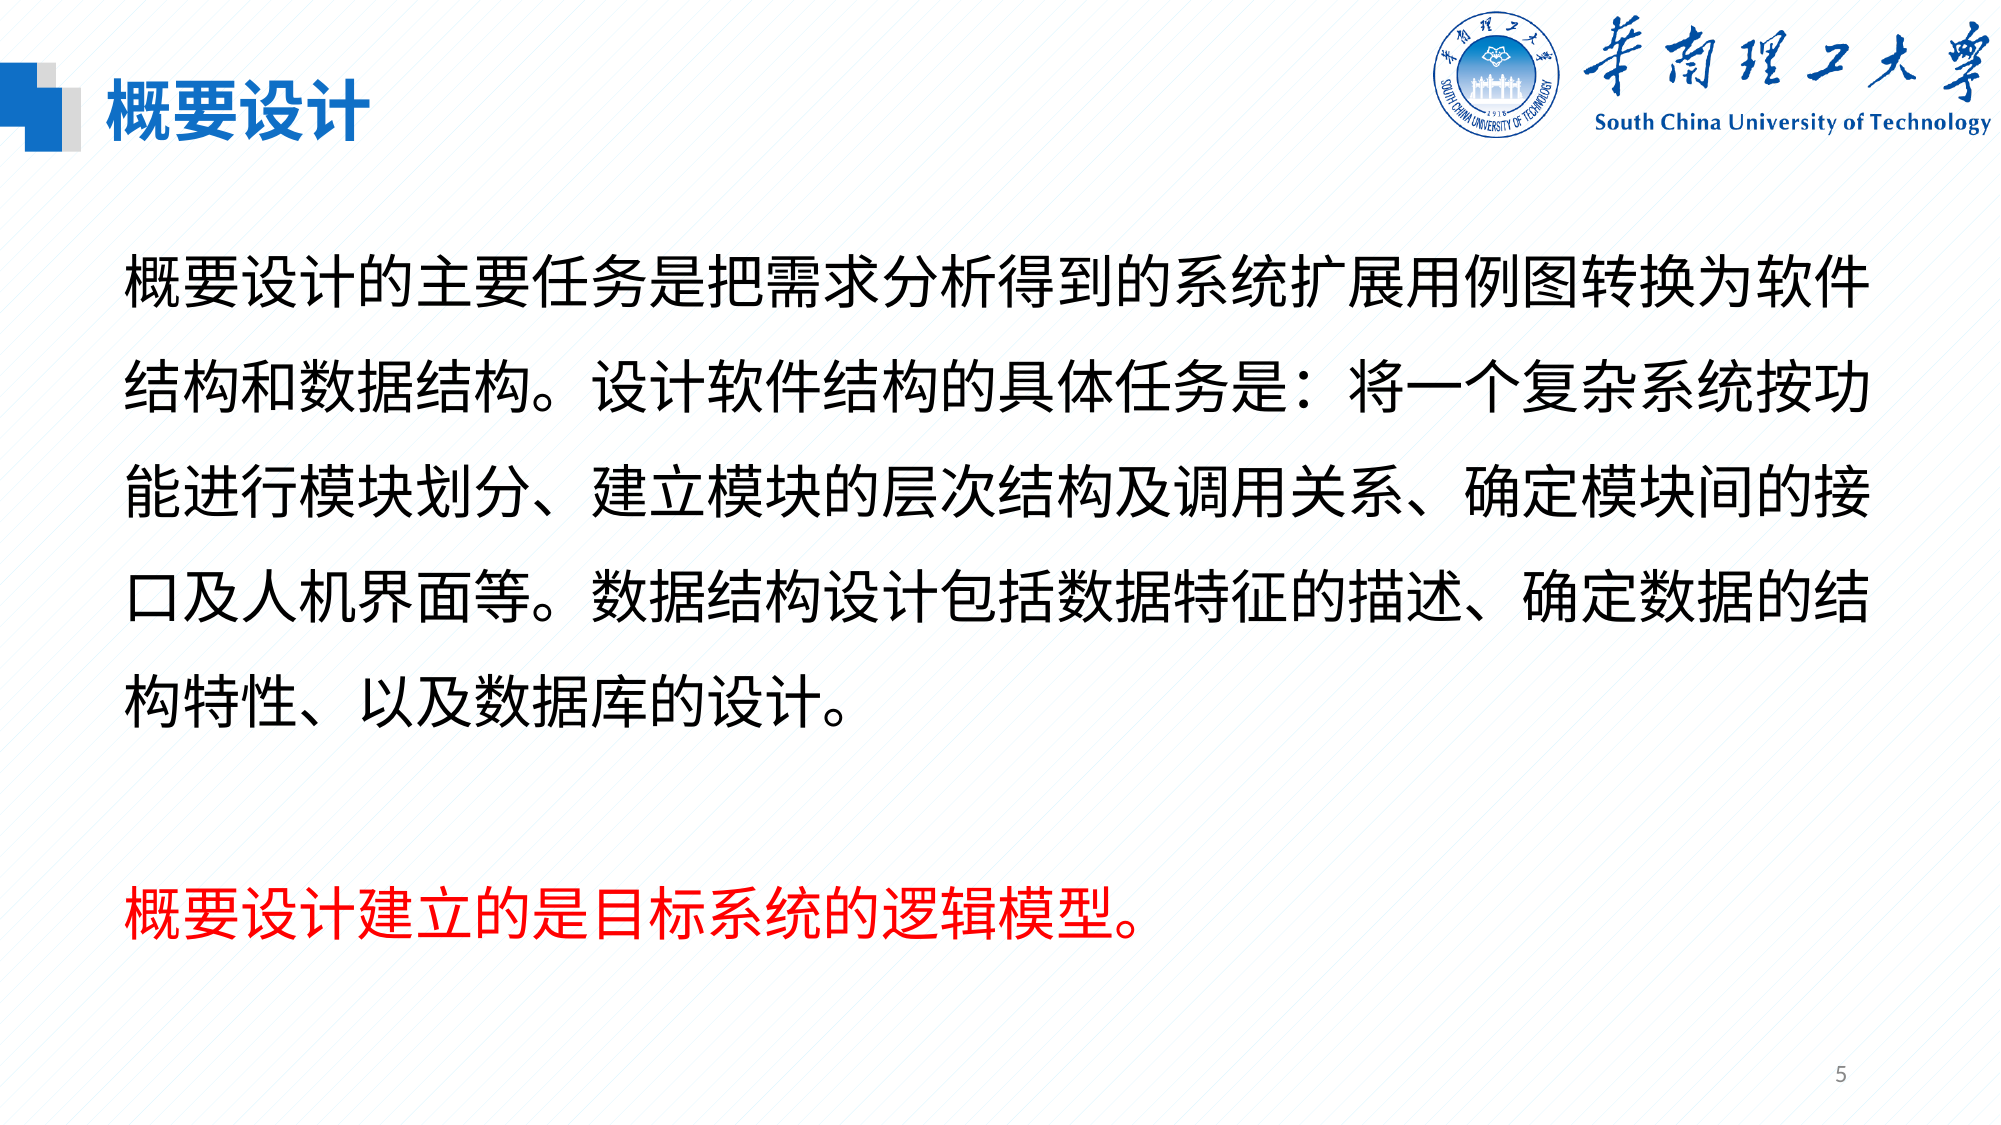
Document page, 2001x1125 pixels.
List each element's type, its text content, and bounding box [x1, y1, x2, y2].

list 概要设计的主要任务是把需求分析得到的系统扩展用例图转换为软件结构和数据结构。设计软件结构的具体任务是：将一个复杂系统按功能进行模块划分、建立模块的层次结构及调用关系、确定模块间的接口及人机界面等。数据结构设计包括数据特征的描述、确定数据的结构特性、以及数据库的设计。 概要设计建立的是目标系统的逻辑模型。 [108, 202, 1911, 1018]
slide_number 5 [1412, 1042, 1863, 1103]
picture [1433, 11, 1991, 138]
text_box 概要设计 [90, 61, 1265, 157]
